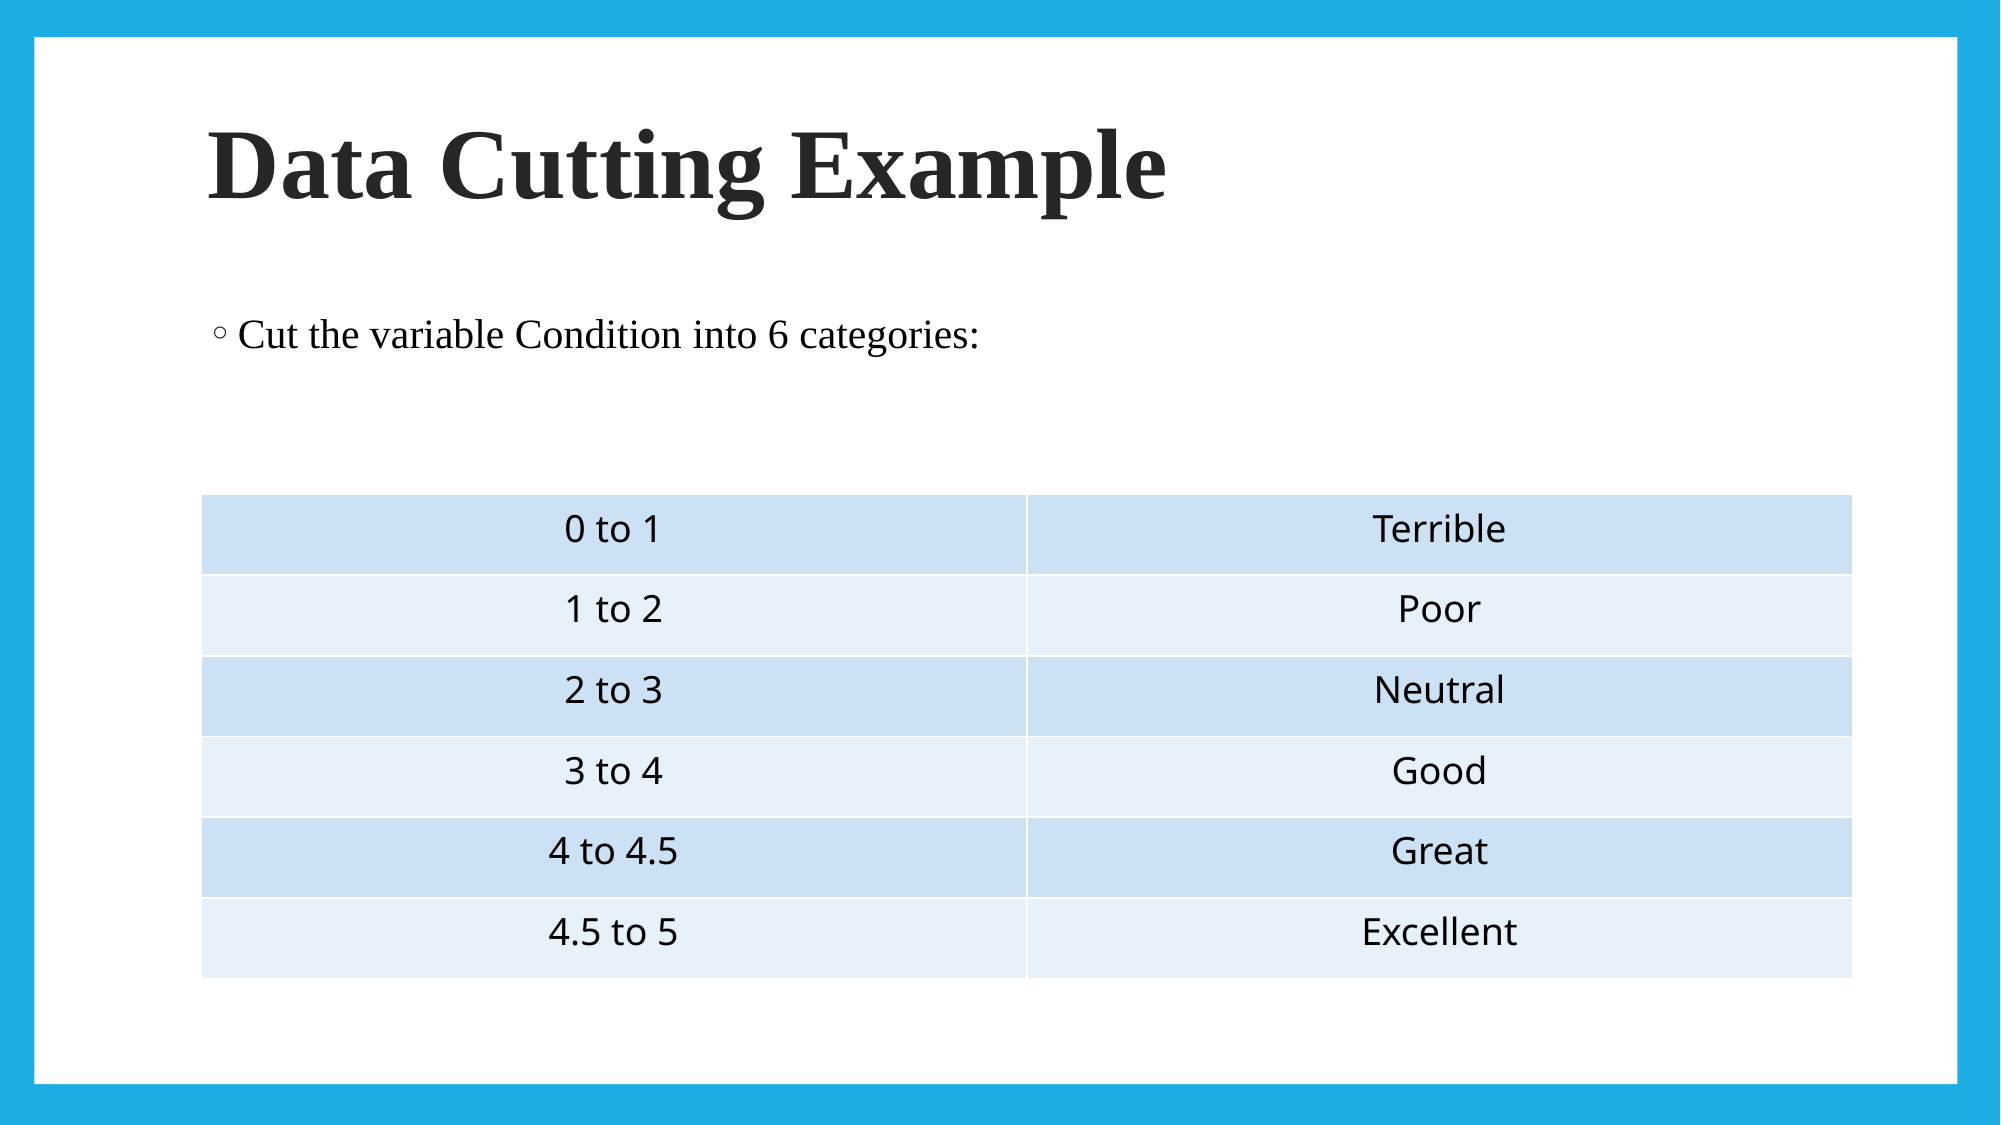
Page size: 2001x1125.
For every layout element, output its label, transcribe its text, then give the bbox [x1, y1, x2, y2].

table_header 0 to 1 [202, 495, 1026, 574]
table_cell Excellent [1028, 899, 1852, 978]
table_cell 2 to 3 [202, 657, 1026, 736]
table_cell 4 to 4.5 [202, 818, 1026, 897]
table_header Terrible [1028, 495, 1852, 574]
table_cell Poor [1028, 576, 1852, 655]
table_cell 1 to 2 [202, 576, 1026, 655]
title Data Cutting Example [192, 40, 1800, 240]
table_cell Good [1028, 737, 1852, 816]
text_box [0, 0, 2000, 1125]
table_cell 4.5 to 5 [202, 899, 1026, 978]
table_cell Great [1028, 818, 1852, 897]
table_cell 3 to 4 [202, 737, 1026, 816]
list Cut the variable Condition into 6 categories: [192, 240, 1800, 979]
table_cell Neutral [1028, 657, 1852, 736]
text_box [34, 37, 1958, 1085]
